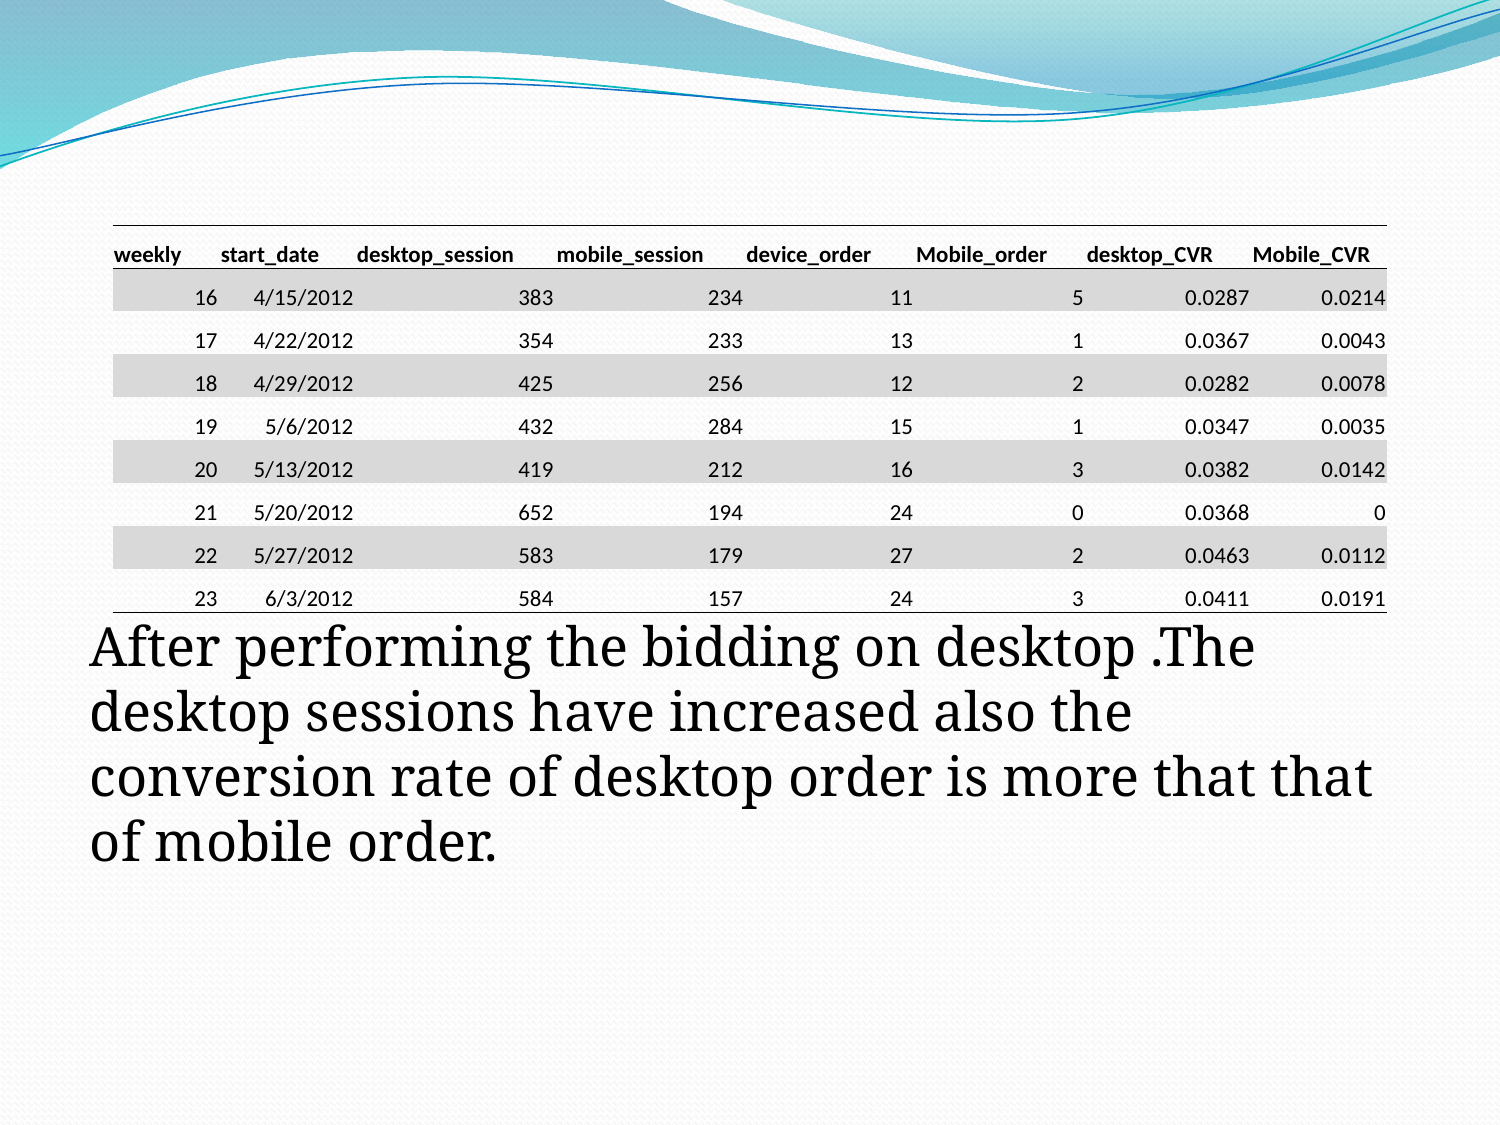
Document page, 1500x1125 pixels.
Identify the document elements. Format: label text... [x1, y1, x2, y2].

table_cell 4/22/2012 [219, 311, 355, 354]
table_header Mobile_CVR [1251, 226, 1387, 268]
table_cell 0.0282 [1085, 354, 1251, 397]
table_cell 0.0382 [1085, 440, 1251, 483]
table_cell 284 [555, 397, 745, 440]
table_cell 0.0142 [1251, 440, 1387, 483]
table_cell 5/27/2012 [219, 526, 355, 569]
table_cell 15 [745, 397, 915, 440]
table_cell 0.0367 [1085, 311, 1251, 354]
table_cell 3 [915, 440, 1085, 483]
table_header mobile_session [555, 226, 745, 268]
table_cell 6/3/2012 [219, 569, 355, 612]
table_cell 383 [355, 269, 555, 311]
table_cell 1 [915, 397, 1085, 440]
table_cell 354 [355, 311, 555, 354]
table_cell 11 [745, 269, 915, 311]
table_cell 24 [745, 483, 915, 526]
table_cell 21 [113, 483, 219, 526]
table_cell 0 [915, 483, 1085, 526]
table_cell 0.0112 [1251, 526, 1387, 569]
table_cell 234 [555, 269, 745, 311]
table_header Mobile_order [915, 226, 1085, 268]
table_cell 179 [555, 526, 745, 569]
table_cell 0.0368 [1085, 483, 1251, 526]
table_cell 0.0191 [1251, 569, 1387, 612]
table_cell 5/20/2012 [219, 483, 355, 526]
table_cell 233 [555, 311, 745, 354]
table_cell 0.0463 [1085, 526, 1251, 569]
table_header weekly [113, 226, 219, 268]
table_cell 19 [113, 397, 219, 440]
table_header desktop_CVR [1085, 226, 1251, 268]
table_cell 18 [113, 354, 219, 397]
table_cell 0.0035 [1251, 397, 1387, 440]
table_cell 0.0411 [1085, 569, 1251, 612]
table_cell 256 [555, 354, 745, 397]
table_cell 16 [745, 440, 915, 483]
table_cell 0.0214 [1251, 269, 1387, 311]
table_cell 583 [355, 526, 555, 569]
table_cell 3 [915, 569, 1085, 612]
table_cell 17 [113, 311, 219, 354]
table_cell 4/15/2012 [219, 269, 355, 311]
list After performing the bidding on desktop .The desktop sessions have increased also the conversion rate of desktop order is more that that of mobile order. [75, 75, 1413, 1005]
table_cell 13 [745, 311, 915, 354]
table_cell 212 [555, 440, 745, 483]
table_cell 22 [113, 526, 219, 569]
table_cell 0.0043 [1251, 311, 1387, 354]
table_cell 1 [915, 311, 1085, 354]
table_cell 425 [355, 354, 555, 397]
table_cell 4/29/2012 [219, 354, 355, 397]
table_cell 20 [113, 440, 219, 483]
table_cell 0.0347 [1085, 397, 1251, 440]
table_cell 16 [113, 269, 219, 311]
table_cell 652 [355, 483, 555, 526]
table_cell 27 [745, 526, 915, 569]
table_cell 432 [355, 397, 555, 440]
table_cell 419 [355, 440, 555, 483]
table_cell 0.0287 [1085, 269, 1251, 311]
table_header start_date [219, 226, 355, 268]
table_cell 0 [1251, 483, 1387, 526]
table_cell 5 [915, 269, 1085, 311]
table_cell 2 [915, 354, 1085, 397]
table_cell 157 [555, 569, 745, 612]
table_cell 2 [915, 526, 1085, 569]
table_cell 584 [355, 569, 555, 612]
table_header device_order [745, 226, 915, 268]
table_cell 194 [555, 483, 745, 526]
table_cell 5/6/2012 [219, 397, 355, 440]
table_cell 5/13/2012 [219, 440, 355, 483]
table_header desktop_session [355, 226, 555, 268]
table_cell 0.0078 [1251, 354, 1387, 397]
table_cell 12 [745, 354, 915, 397]
table_cell 24 [745, 569, 915, 612]
table_cell 23 [113, 569, 219, 612]
